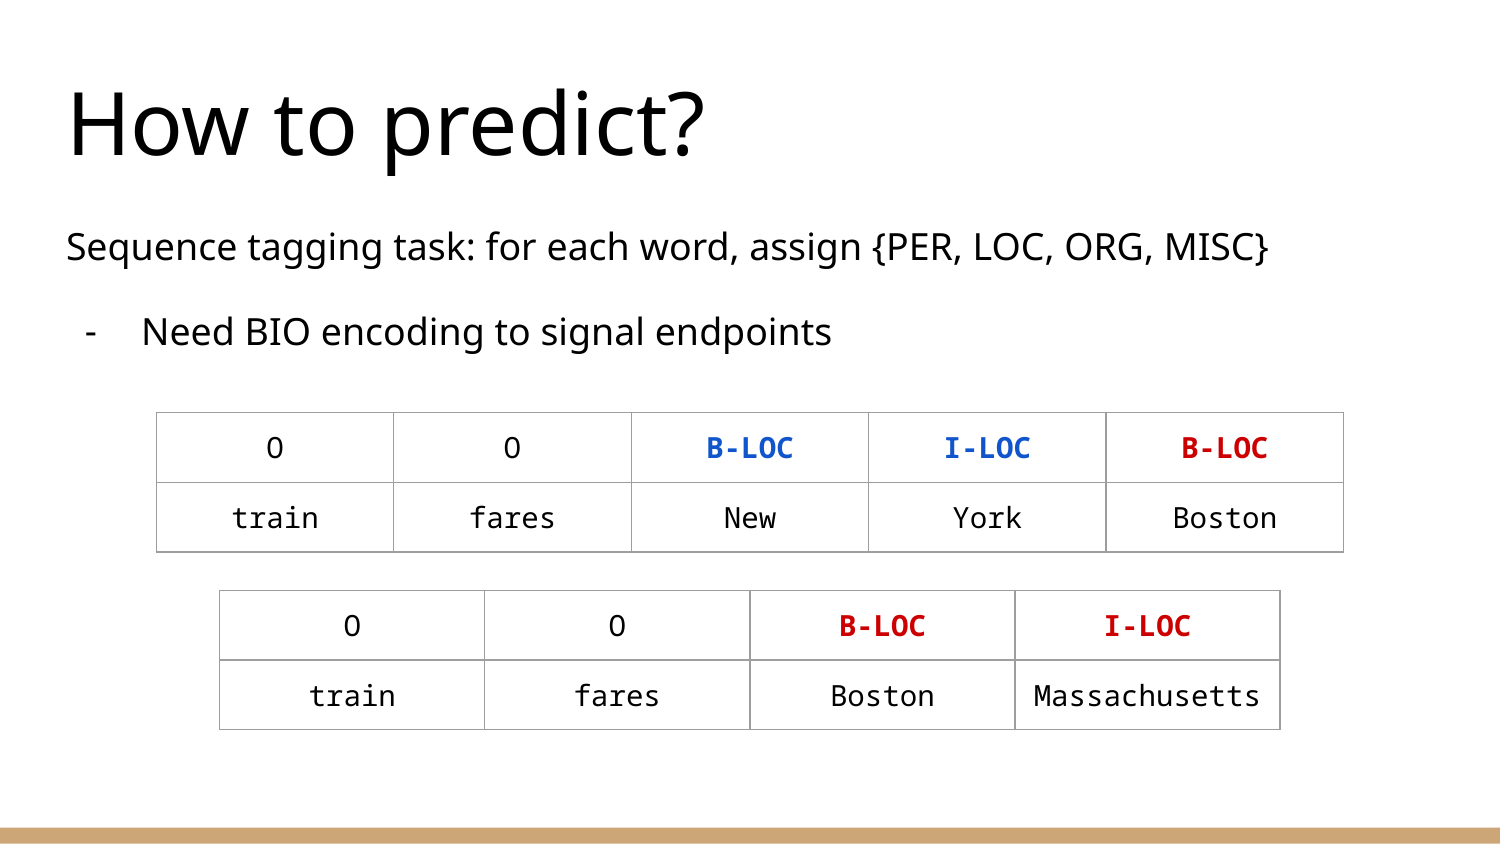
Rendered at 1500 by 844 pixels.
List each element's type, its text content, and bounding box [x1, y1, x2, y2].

table_header O [394, 413, 631, 482]
table_cell New [632, 483, 868, 551]
table_cell York [869, 483, 1105, 551]
table_header O [220, 591, 484, 659]
table_cell fares [394, 483, 631, 551]
table_cell Boston [1107, 483, 1343, 551]
title How to predict? [51, 51, 1449, 189]
table_header O [485, 591, 749, 659]
list Sequence tagging task: for each word, assign {PER, LOC, ORG, MISC} Need BIO encoding to signal endpoints [51, 200, 1449, 752]
table_cell Boston [751, 661, 1014, 729]
table_header O [157, 413, 393, 482]
table_cell train [157, 483, 393, 551]
table_cell train [220, 661, 484, 729]
table_cell fares [485, 661, 749, 729]
table_header I-LOC [1016, 591, 1279, 659]
table_header I-LOC [869, 413, 1105, 482]
table_header B-LOC [1107, 413, 1343, 482]
table_header B-LOC [751, 591, 1014, 659]
table_header B-LOC [632, 413, 868, 482]
table_cell Massachusetts [1016, 661, 1279, 729]
